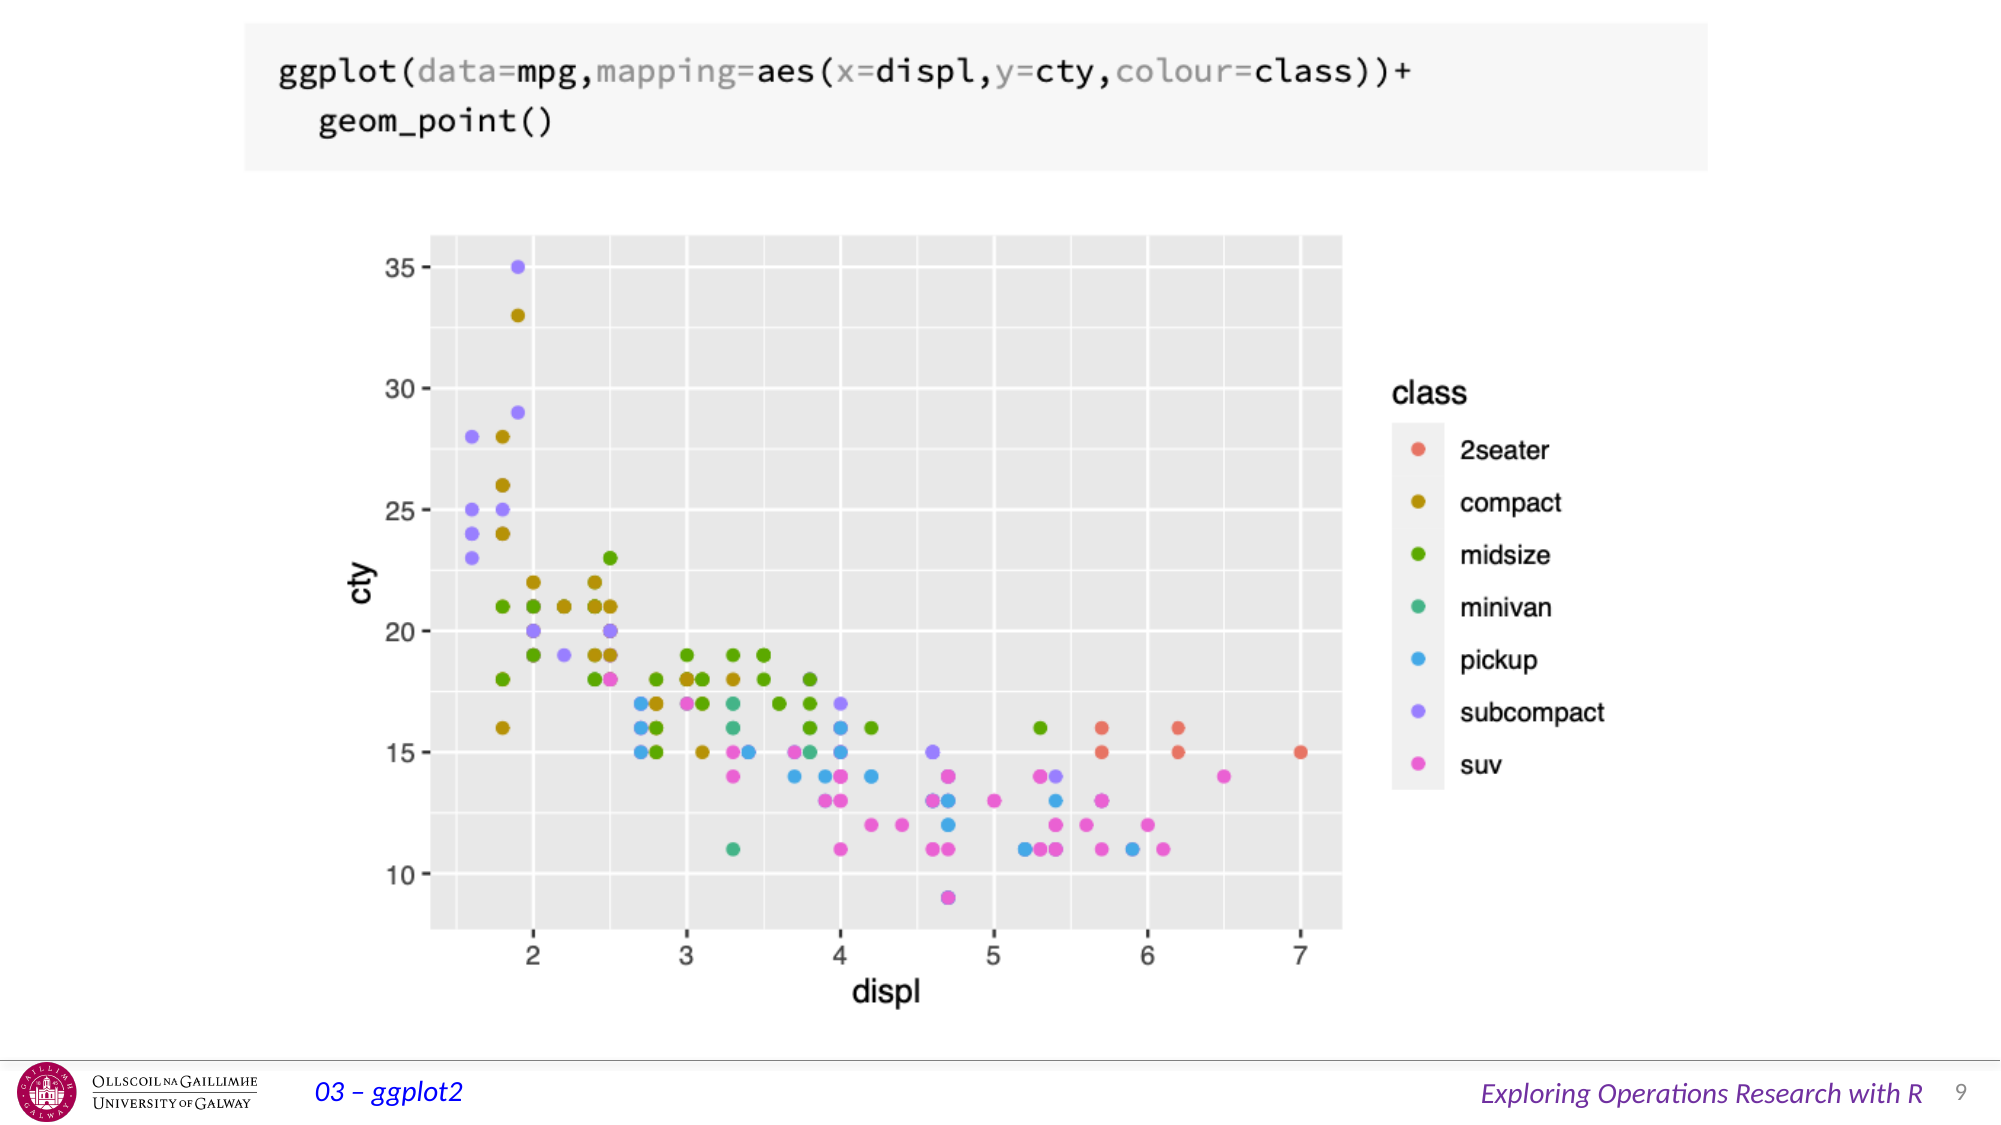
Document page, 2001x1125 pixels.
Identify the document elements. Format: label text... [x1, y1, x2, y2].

slide_number 9 [1899, 1060, 1983, 1120]
picture [221, 0, 1740, 1042]
picture [17, 1062, 257, 1122]
